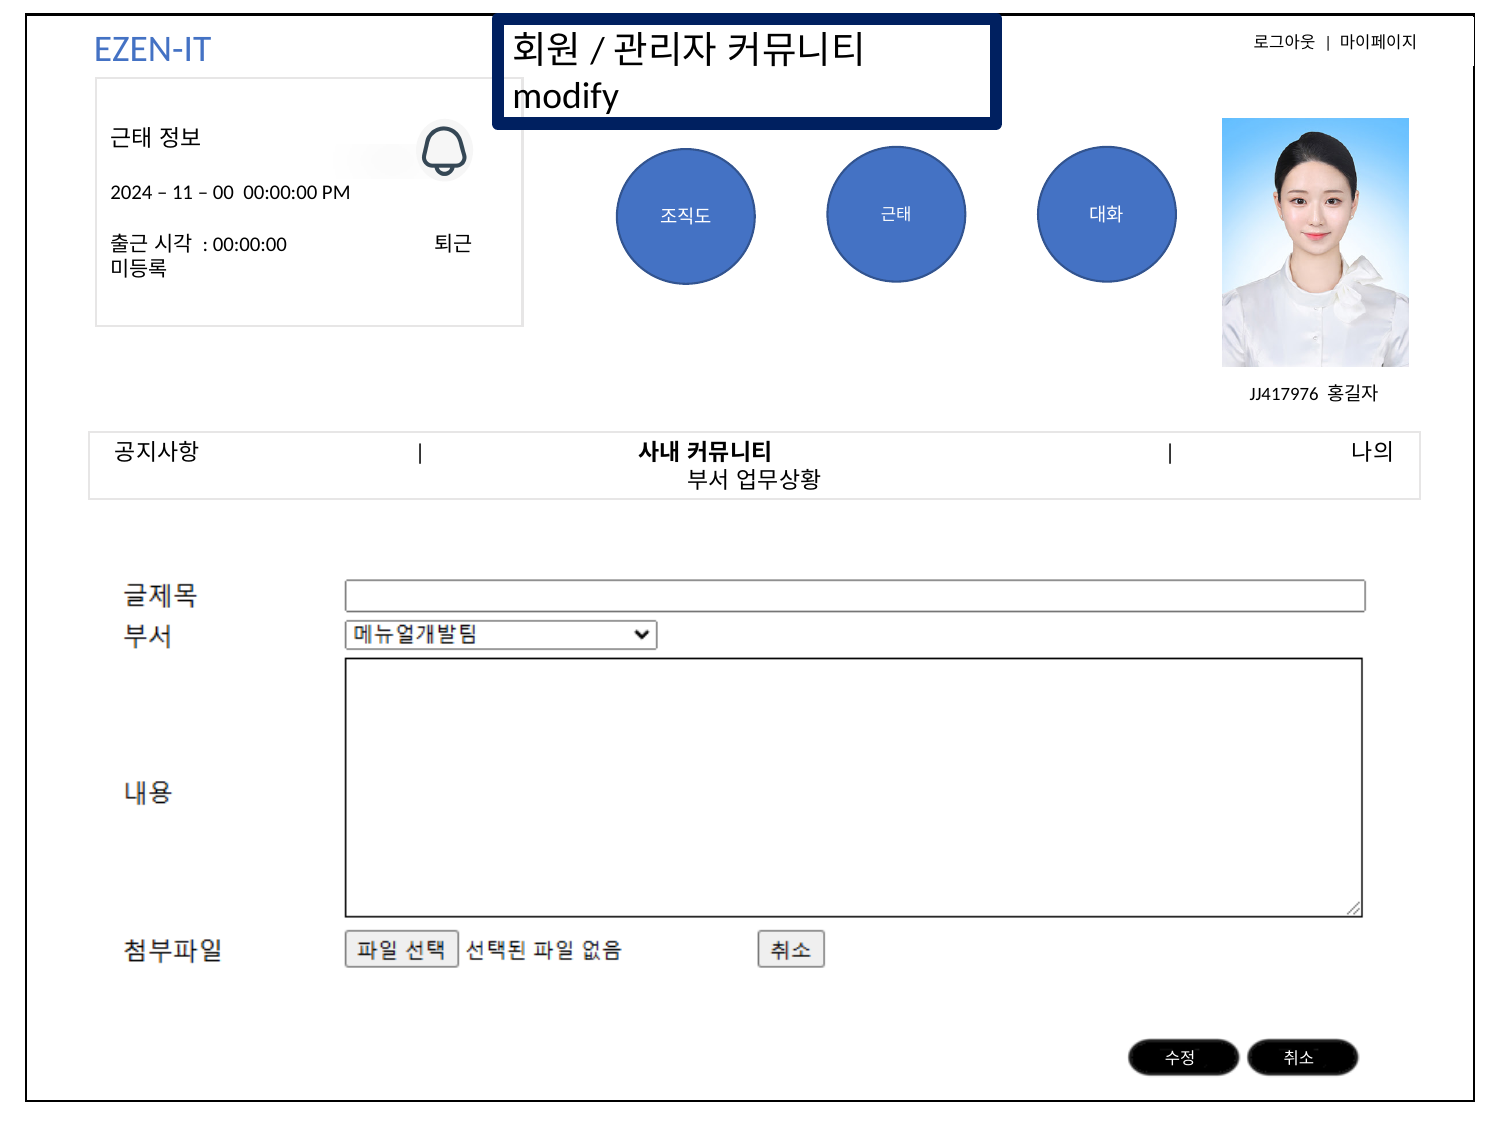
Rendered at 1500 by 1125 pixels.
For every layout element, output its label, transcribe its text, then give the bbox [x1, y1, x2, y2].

text_box 공지사항 | 사내 커뮤니티 | 나의 부서 업무상황 [88, 431, 1421, 500]
text_box [25, 13, 1475, 1102]
text_box 조직도 [615, 148, 756, 285]
text_box 근태 [826, 145, 967, 283]
picture [1127, 1038, 1366, 1080]
picture [1222, 118, 1409, 367]
text_box EZEN-IT [79, 16, 237, 77]
text_box 근태 정보 2024 – 11 – 00 00:00:00 PM 출근 시각 : 00:00:00 퇴근 미등록 [95, 77, 524, 327]
text_box 로그아웃 | 마이페이지 [1197, 17, 1474, 66]
picture [416, 118, 474, 182]
text_box 회원/관리자 커뮤니티modify [497, 18, 997, 124]
picture [120, 575, 1374, 982]
text_box 대화 [1036, 145, 1177, 283]
text_box JJ417976 홍길자 [1201, 374, 1428, 412]
